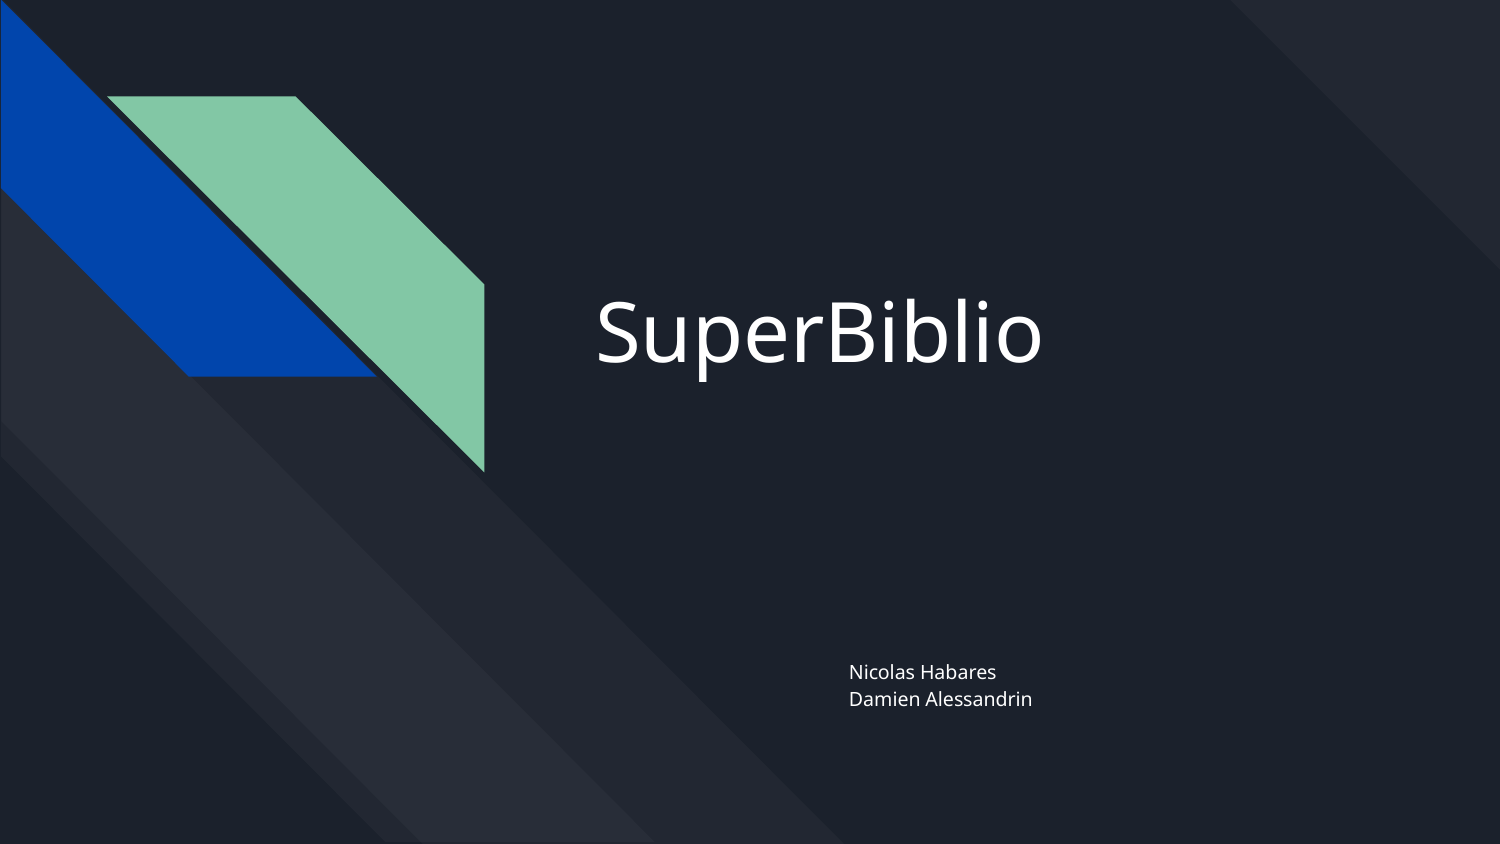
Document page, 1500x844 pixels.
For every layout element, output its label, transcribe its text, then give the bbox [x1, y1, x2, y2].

subtitle Nicolas Habares Damien Alessandrin [833, 643, 1404, 727]
title SuperBiblio [580, 258, 1404, 518]
